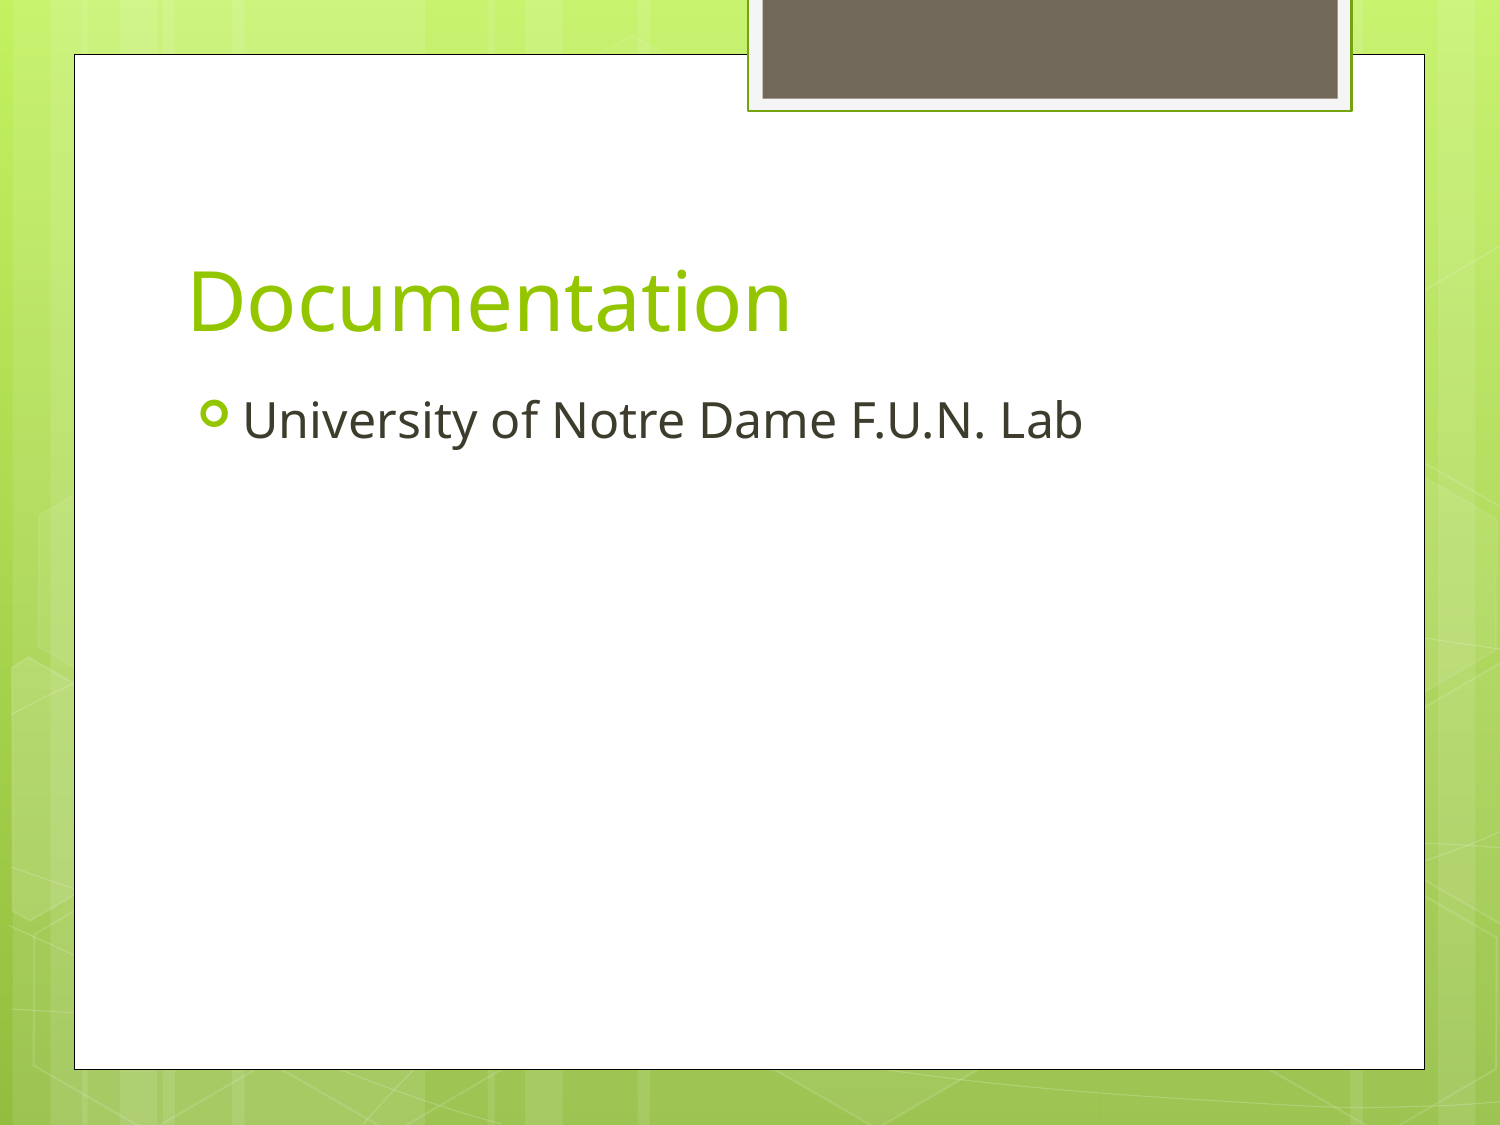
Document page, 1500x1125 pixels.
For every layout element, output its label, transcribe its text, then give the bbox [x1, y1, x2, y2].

list University of Notre Dame F.U.N. Lab [171, 381, 1283, 957]
title Documentation [171, 168, 1324, 357]
